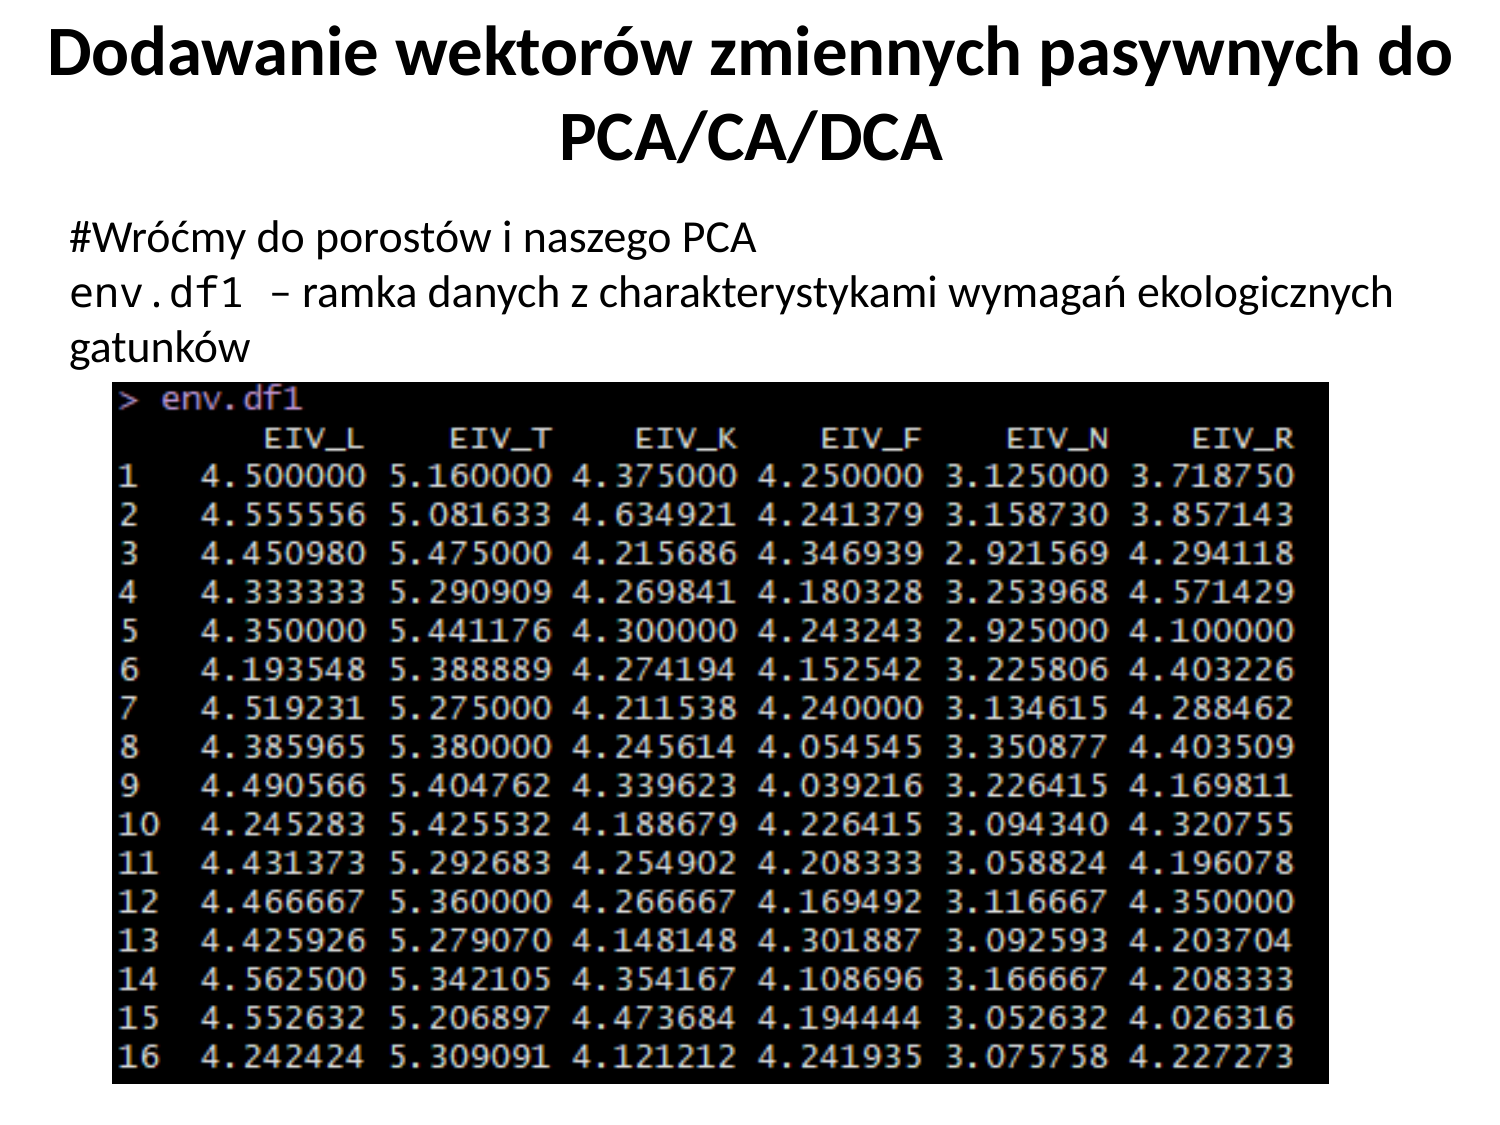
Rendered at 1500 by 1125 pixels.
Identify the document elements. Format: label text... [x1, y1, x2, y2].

text_box Dodawanie wektorów zmiennych pasywnych do PCA/CA/DCA [2, 0, 1500, 183]
picture [111, 382, 1329, 1085]
text_box #Wróćmy do porostów i naszego PCA env.df1 – ramka danych z charakterystykami wymagań ekologicznych gatunków [54, 199, 1421, 380]
